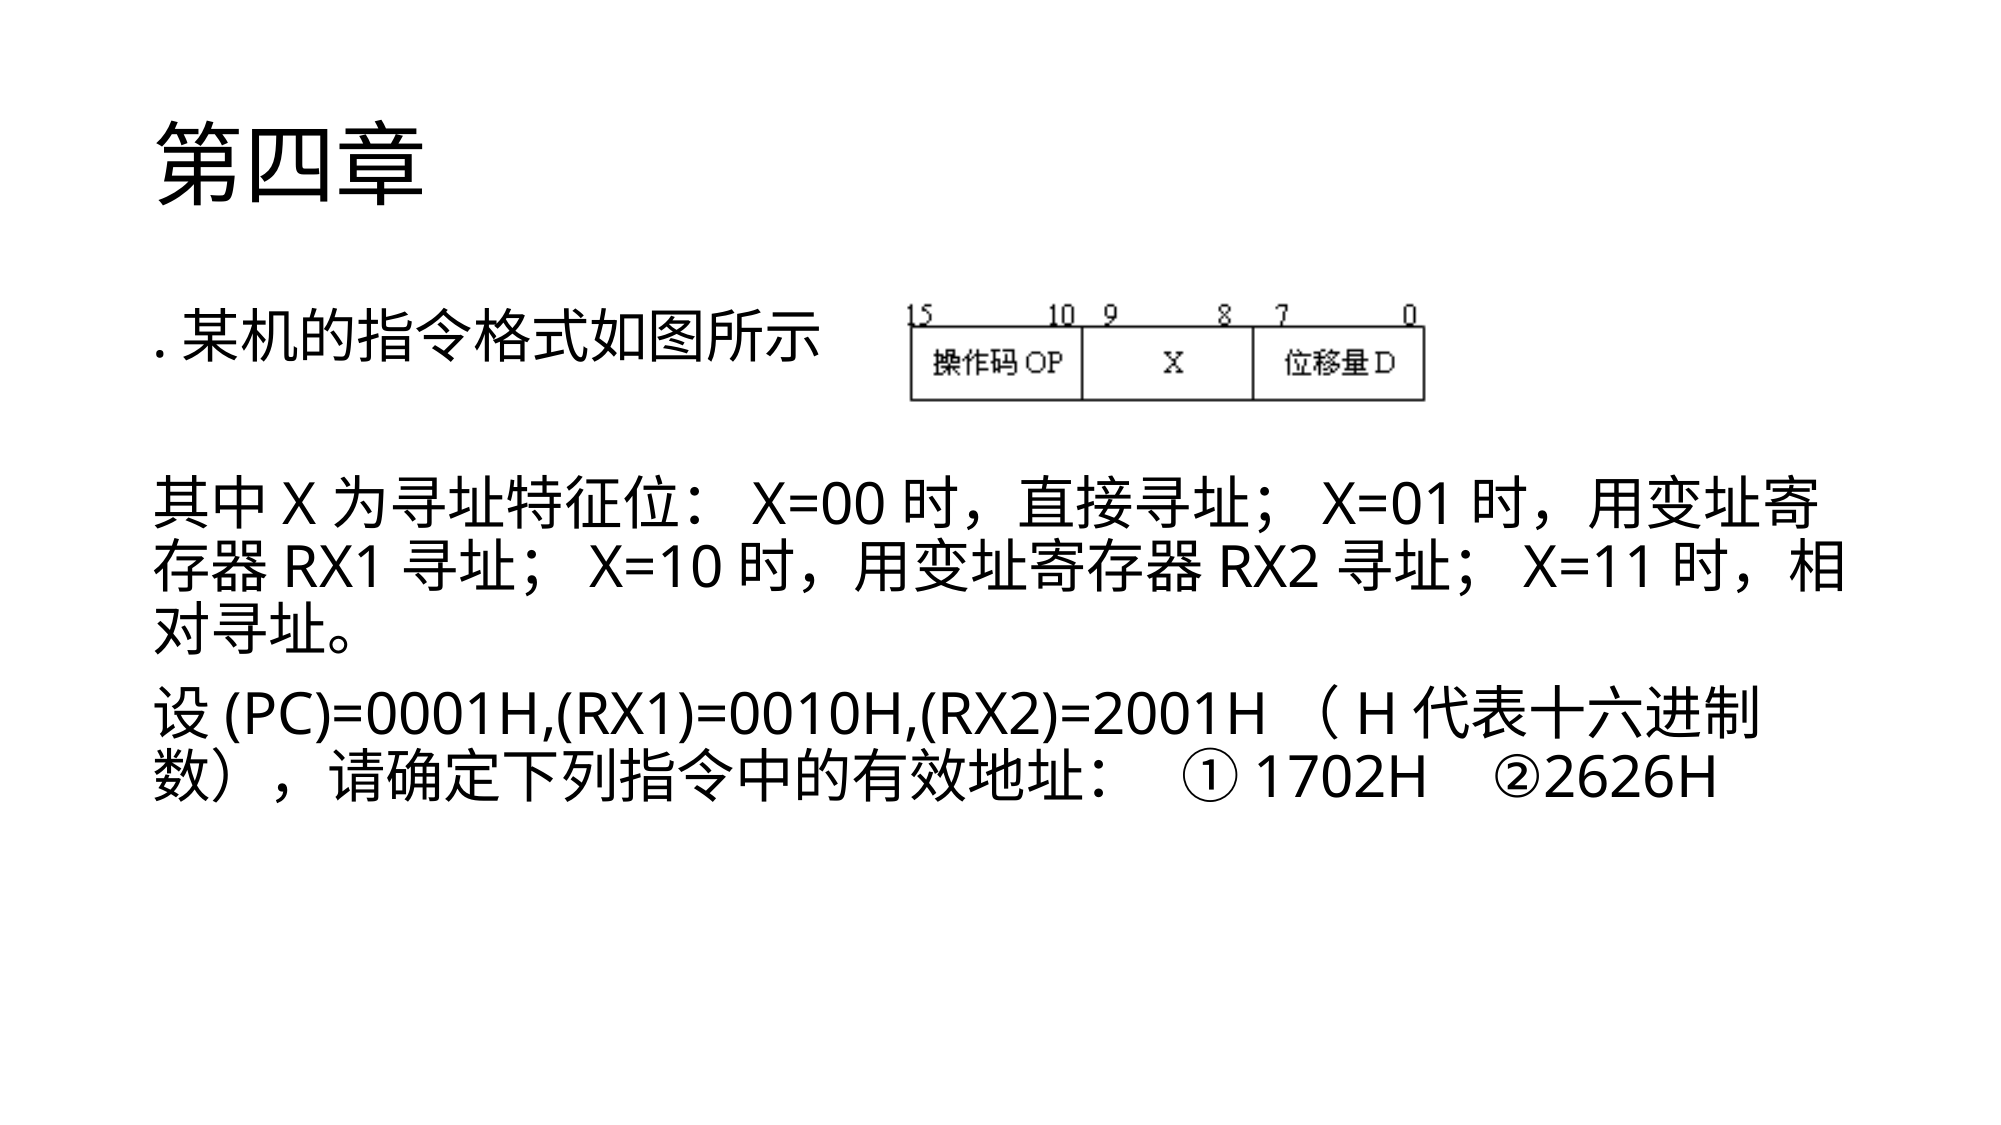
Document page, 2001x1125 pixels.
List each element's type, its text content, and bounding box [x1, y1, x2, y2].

picture [887, 299, 1452, 416]
list .某机的指令格式如图所示 其中X为寻址特征位：X=00时，直接寻址；X=01时，用变址寄存器RX1寻址；X=10时，用变址寄存器RX2寻址；X=11时，相对寻址。 设(PC)=0001H,(RX1)=0010H,(RX2)=2001H（H代表十六进制数），请确定下列指令中的有效地址： ①1702H ②2626H [137, 299, 1863, 1014]
title 第四章 [137, 59, 1863, 278]
